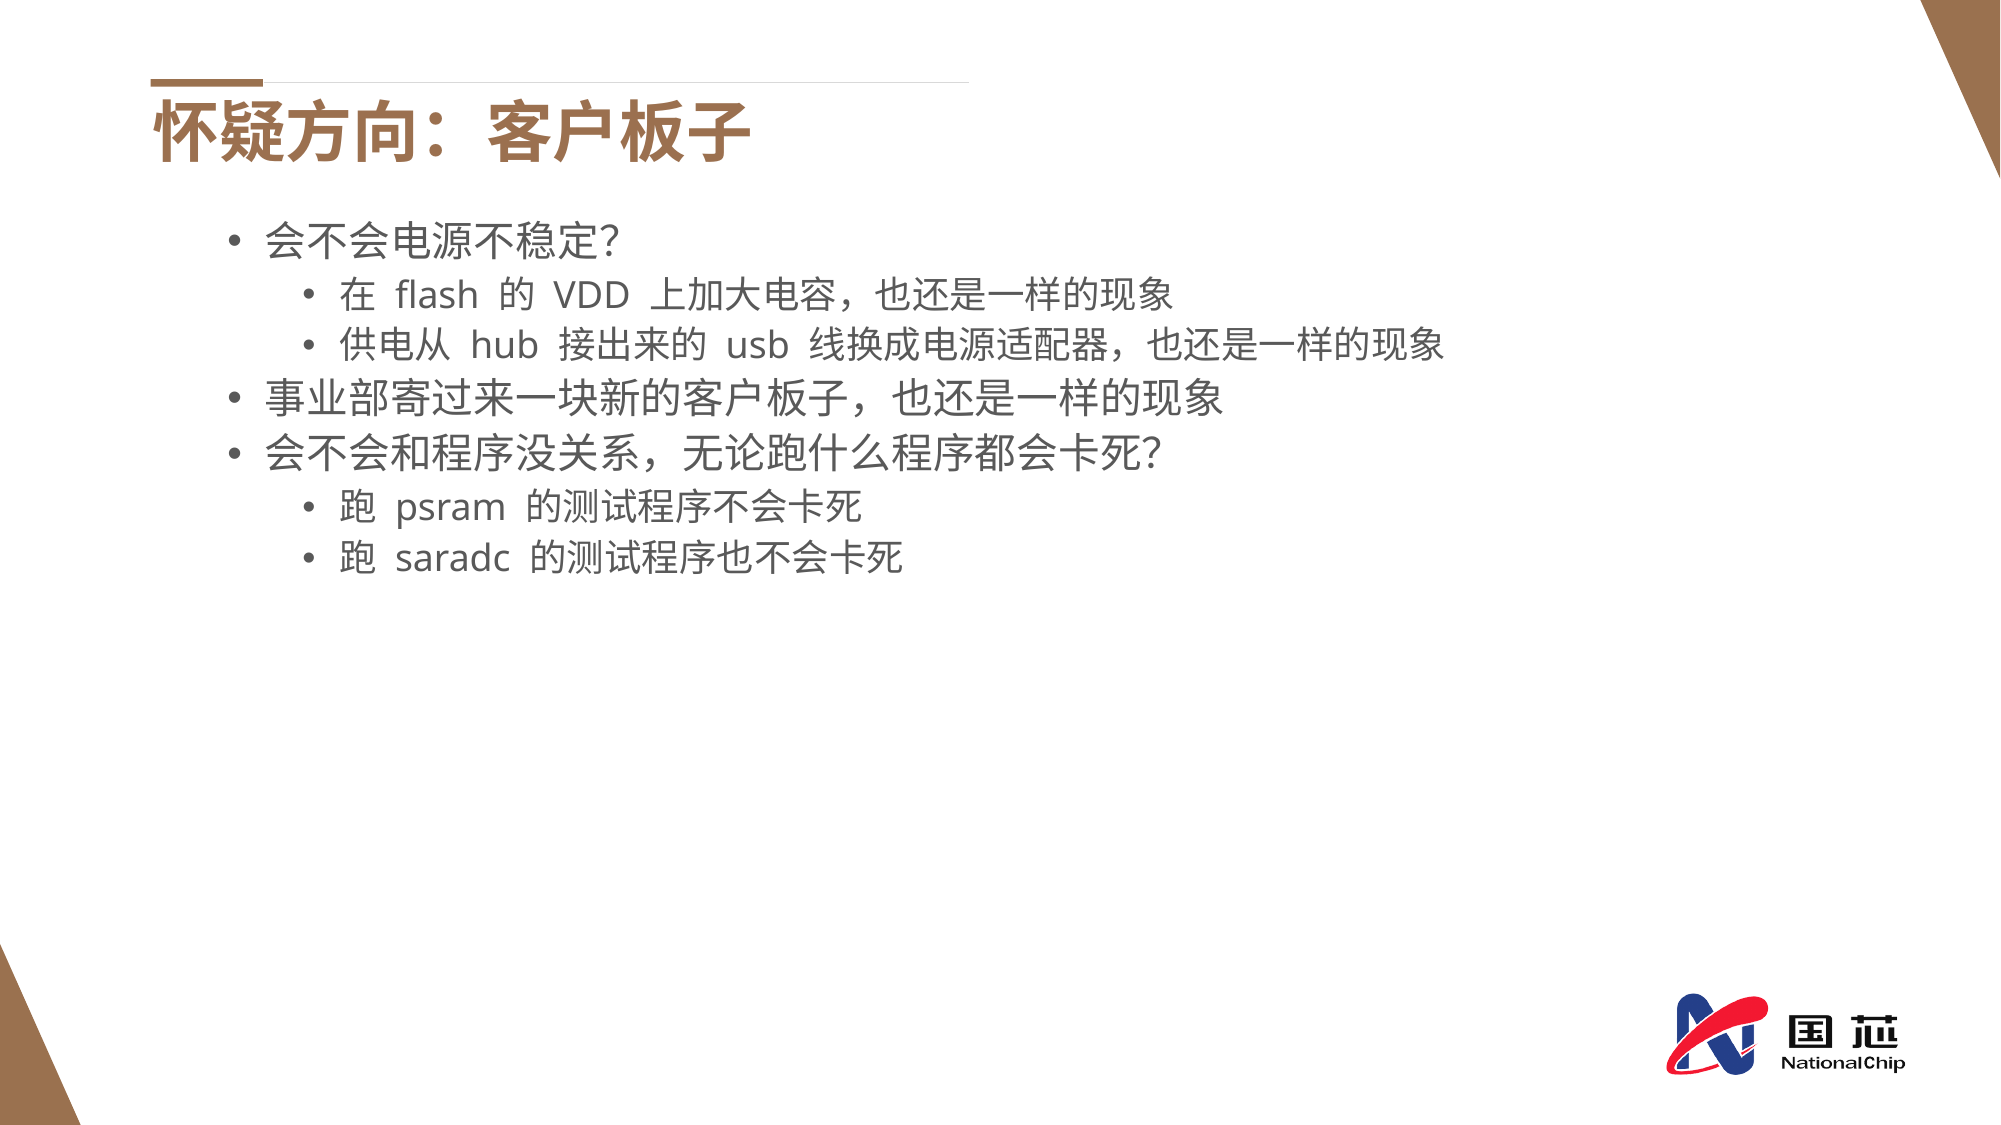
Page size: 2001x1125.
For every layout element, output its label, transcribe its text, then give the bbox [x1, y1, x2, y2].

title 怀疑方向：客户板子 [137, 82, 1863, 188]
list 会不会电源不稳定？ 在 flash 的 VDD 上加大电容，也还是一样的现象 供电从 hub 接出来的 usb 线换成电源适配器，也还是一样的现象 事业部寄过来一块新的客户板子，也还是一样的现象 会不会和程序没关系，无论跑什么程序都会卡死？ 跑 psram 的测试程序不会卡死 跑 saradc 的测试程序也不会卡死 [137, 212, 1863, 1037]
